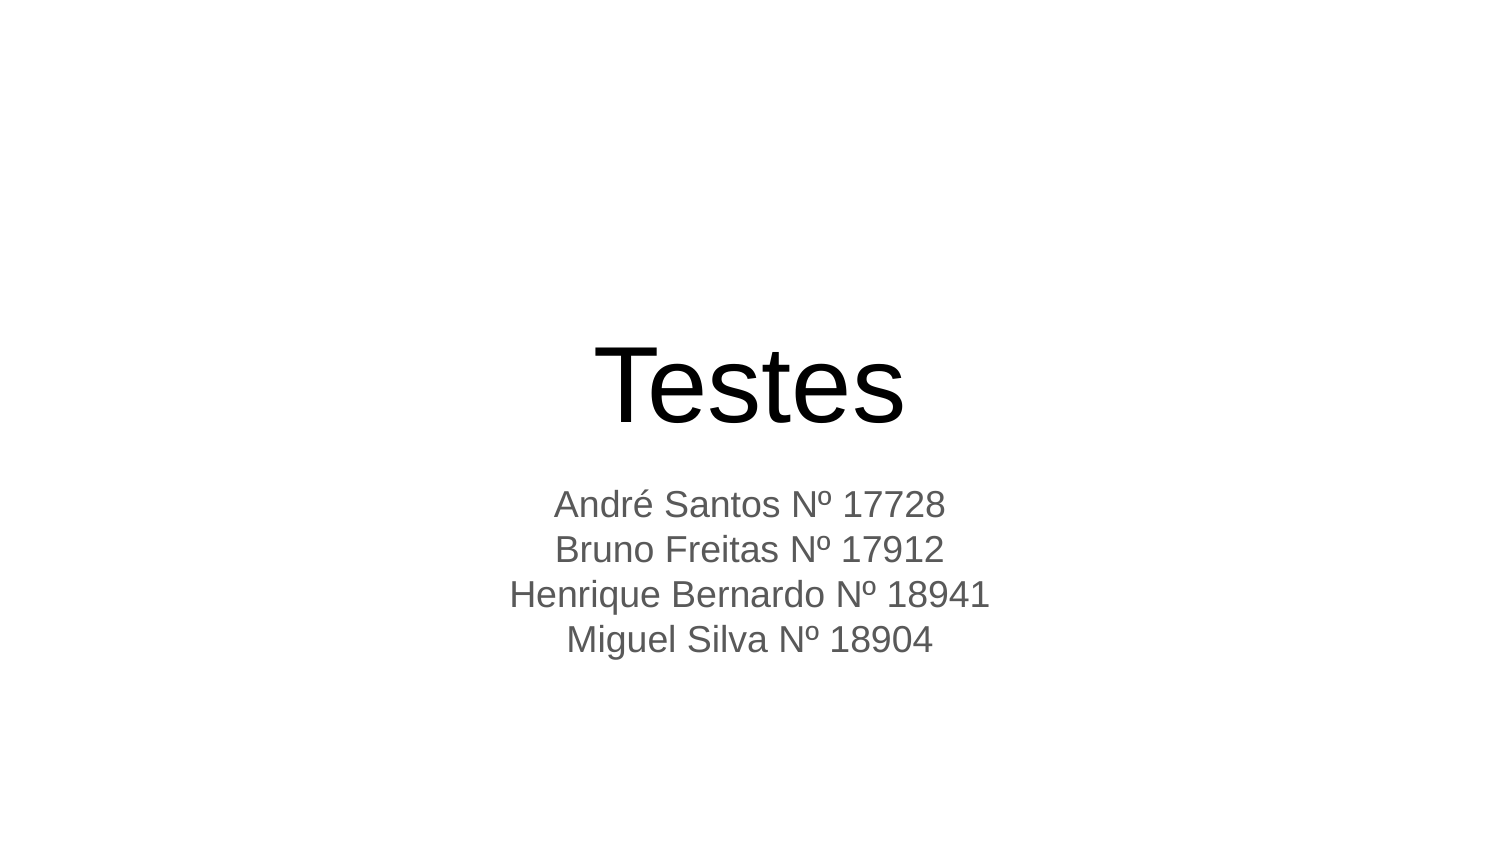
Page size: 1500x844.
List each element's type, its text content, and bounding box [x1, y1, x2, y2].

title Testes [51, 122, 1449, 459]
subtitle André Santos Nº 17728 Bruno Freitas Nº 17912 Henrique Bernardo Nº 18941 Miguel Silva Nº 18904 [51, 464, 1449, 779]
